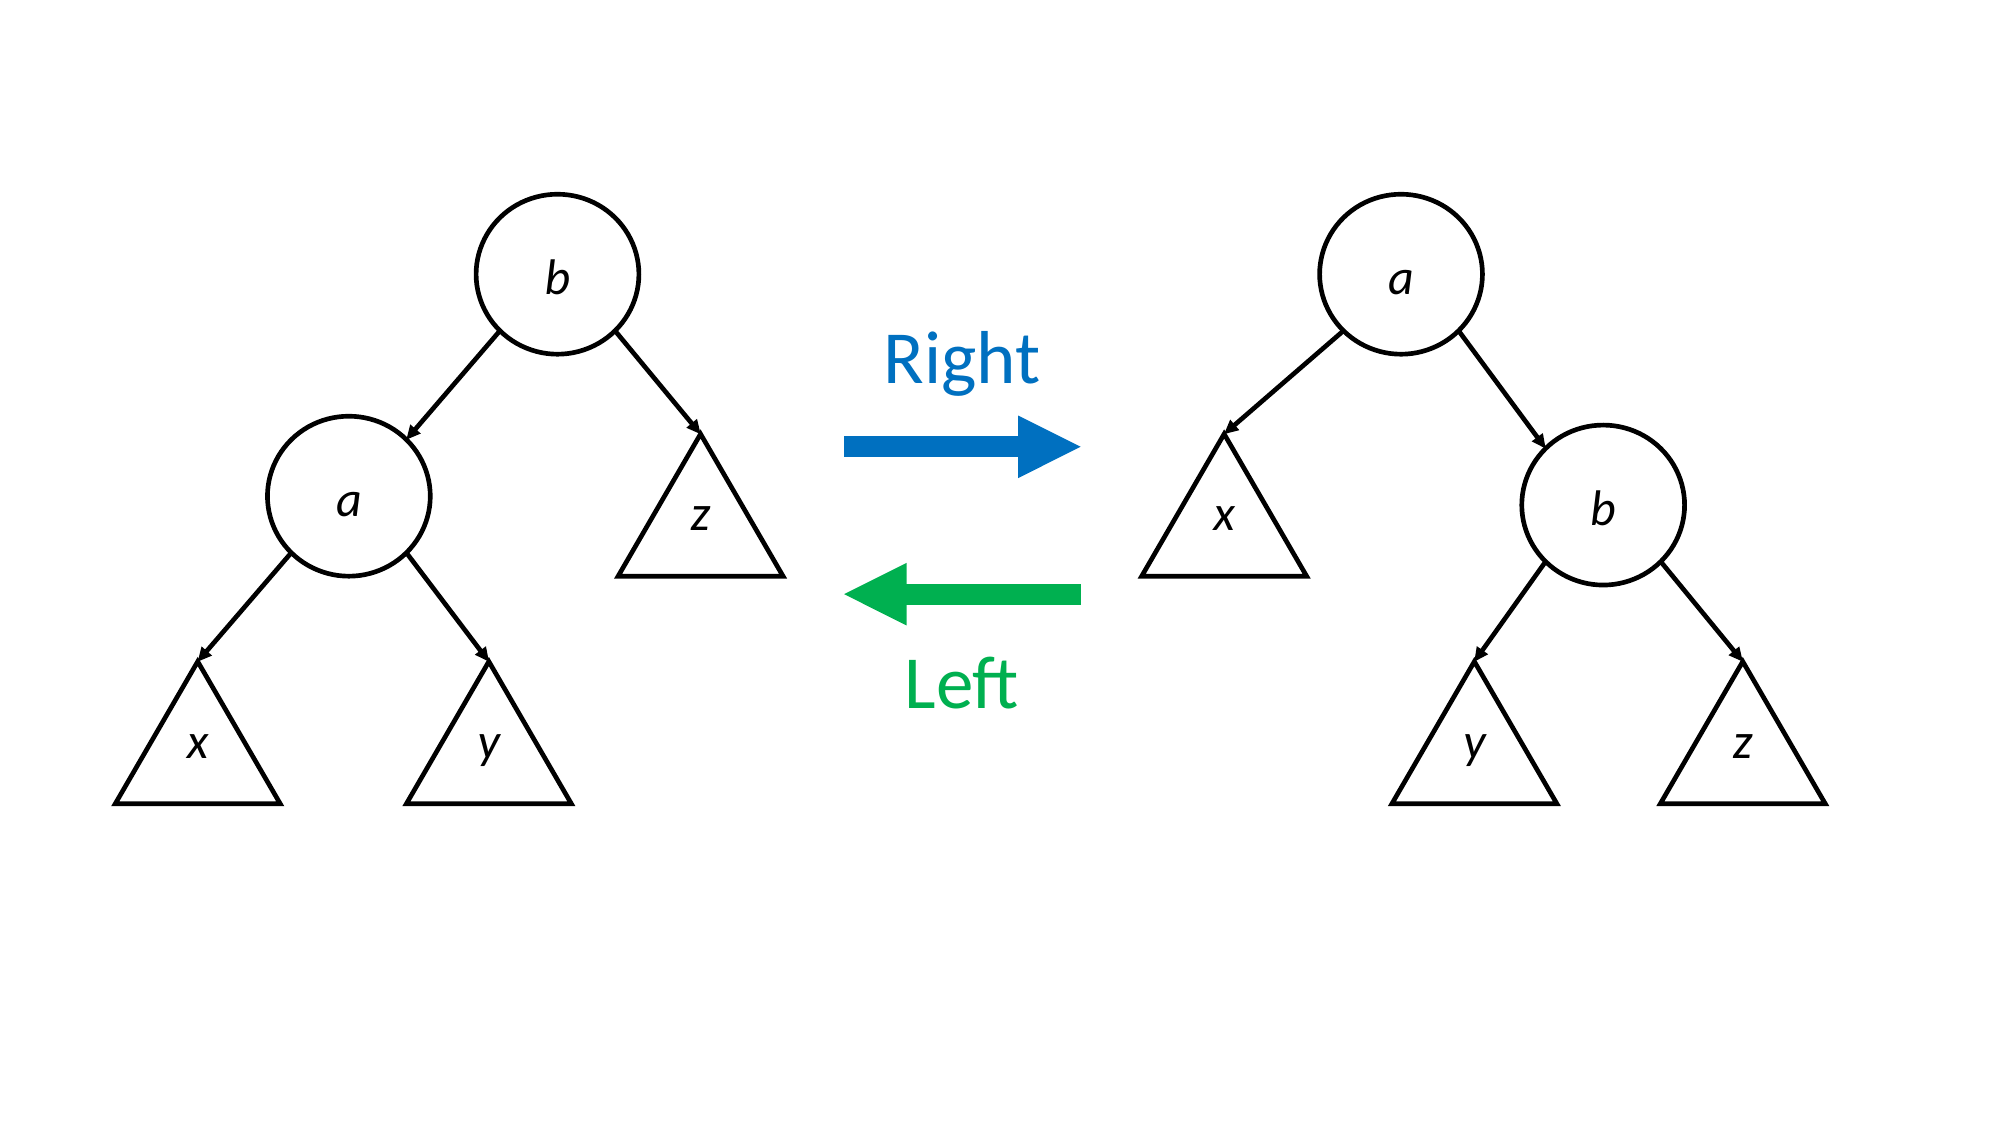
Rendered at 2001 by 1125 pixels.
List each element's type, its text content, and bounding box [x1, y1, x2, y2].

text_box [1458, 330, 1546, 449]
text_box a [1318, 193, 1484, 356]
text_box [197, 552, 292, 662]
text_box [406, 552, 489, 662]
text_box Right [844, 301, 1080, 406]
text_box a [266, 415, 432, 578]
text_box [1224, 330, 1344, 434]
text_box Left [844, 626, 1080, 732]
text_box z [1658, 659, 1828, 805]
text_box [615, 330, 701, 434]
text_box b [475, 193, 640, 356]
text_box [406, 330, 500, 440]
text_box b [1520, 424, 1686, 587]
text_box z [616, 432, 785, 578]
text_box y [1390, 660, 1559, 805]
text_box x [113, 660, 283, 805]
text_box x [1139, 432, 1309, 578]
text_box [1474, 561, 1546, 662]
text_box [1660, 561, 1743, 662]
text_box y [404, 659, 574, 805]
